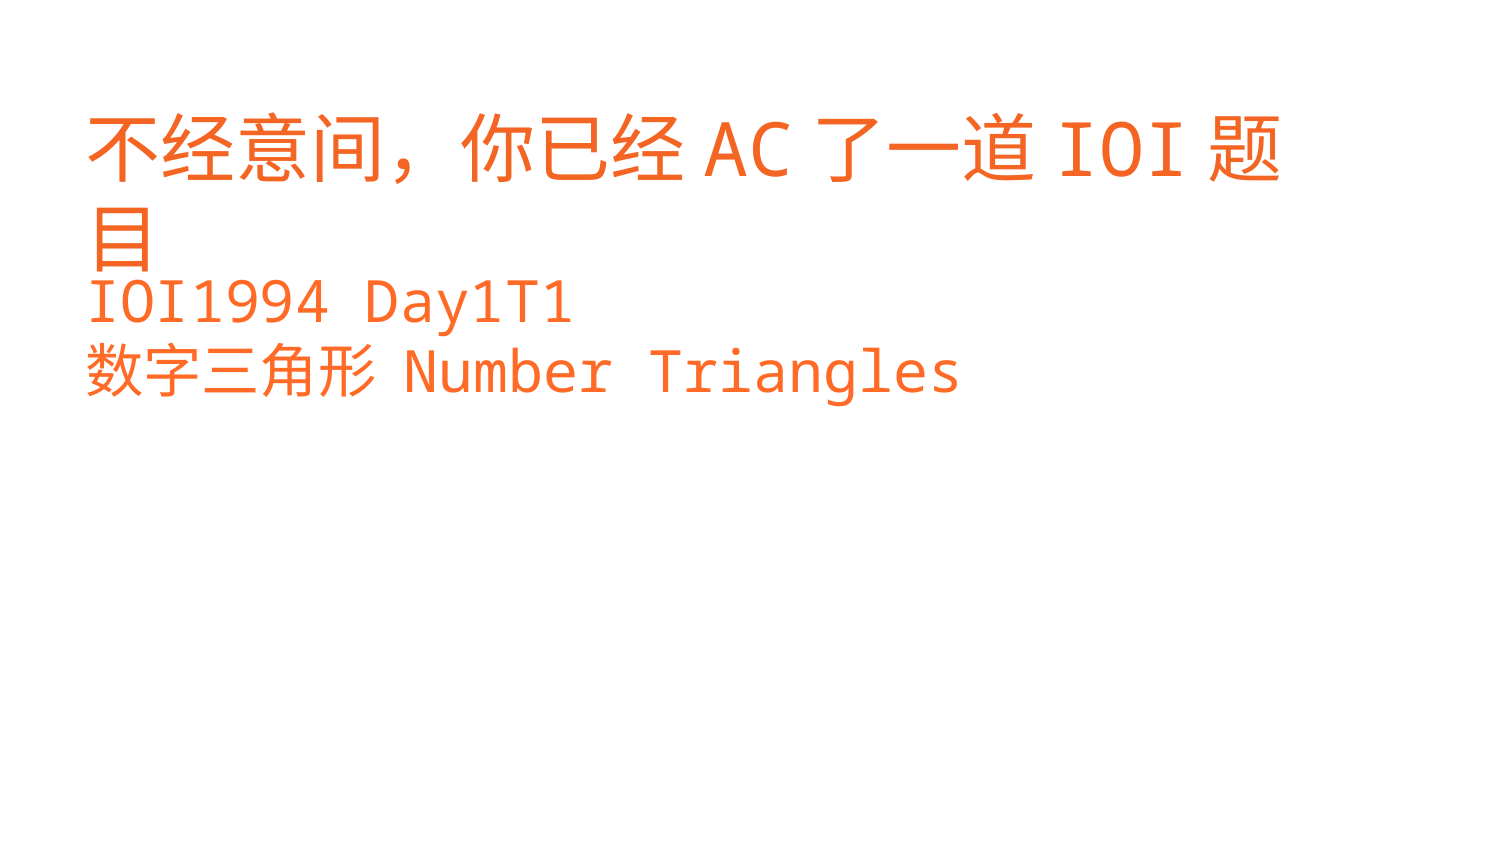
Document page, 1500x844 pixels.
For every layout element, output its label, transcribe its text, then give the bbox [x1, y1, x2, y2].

text_box 不经意间，你已经AC了一道IOI题目 [70, 94, 1327, 199]
text_box IOI1994 Day1T1 数字三角形 Number Triangles [70, 256, 1108, 750]
